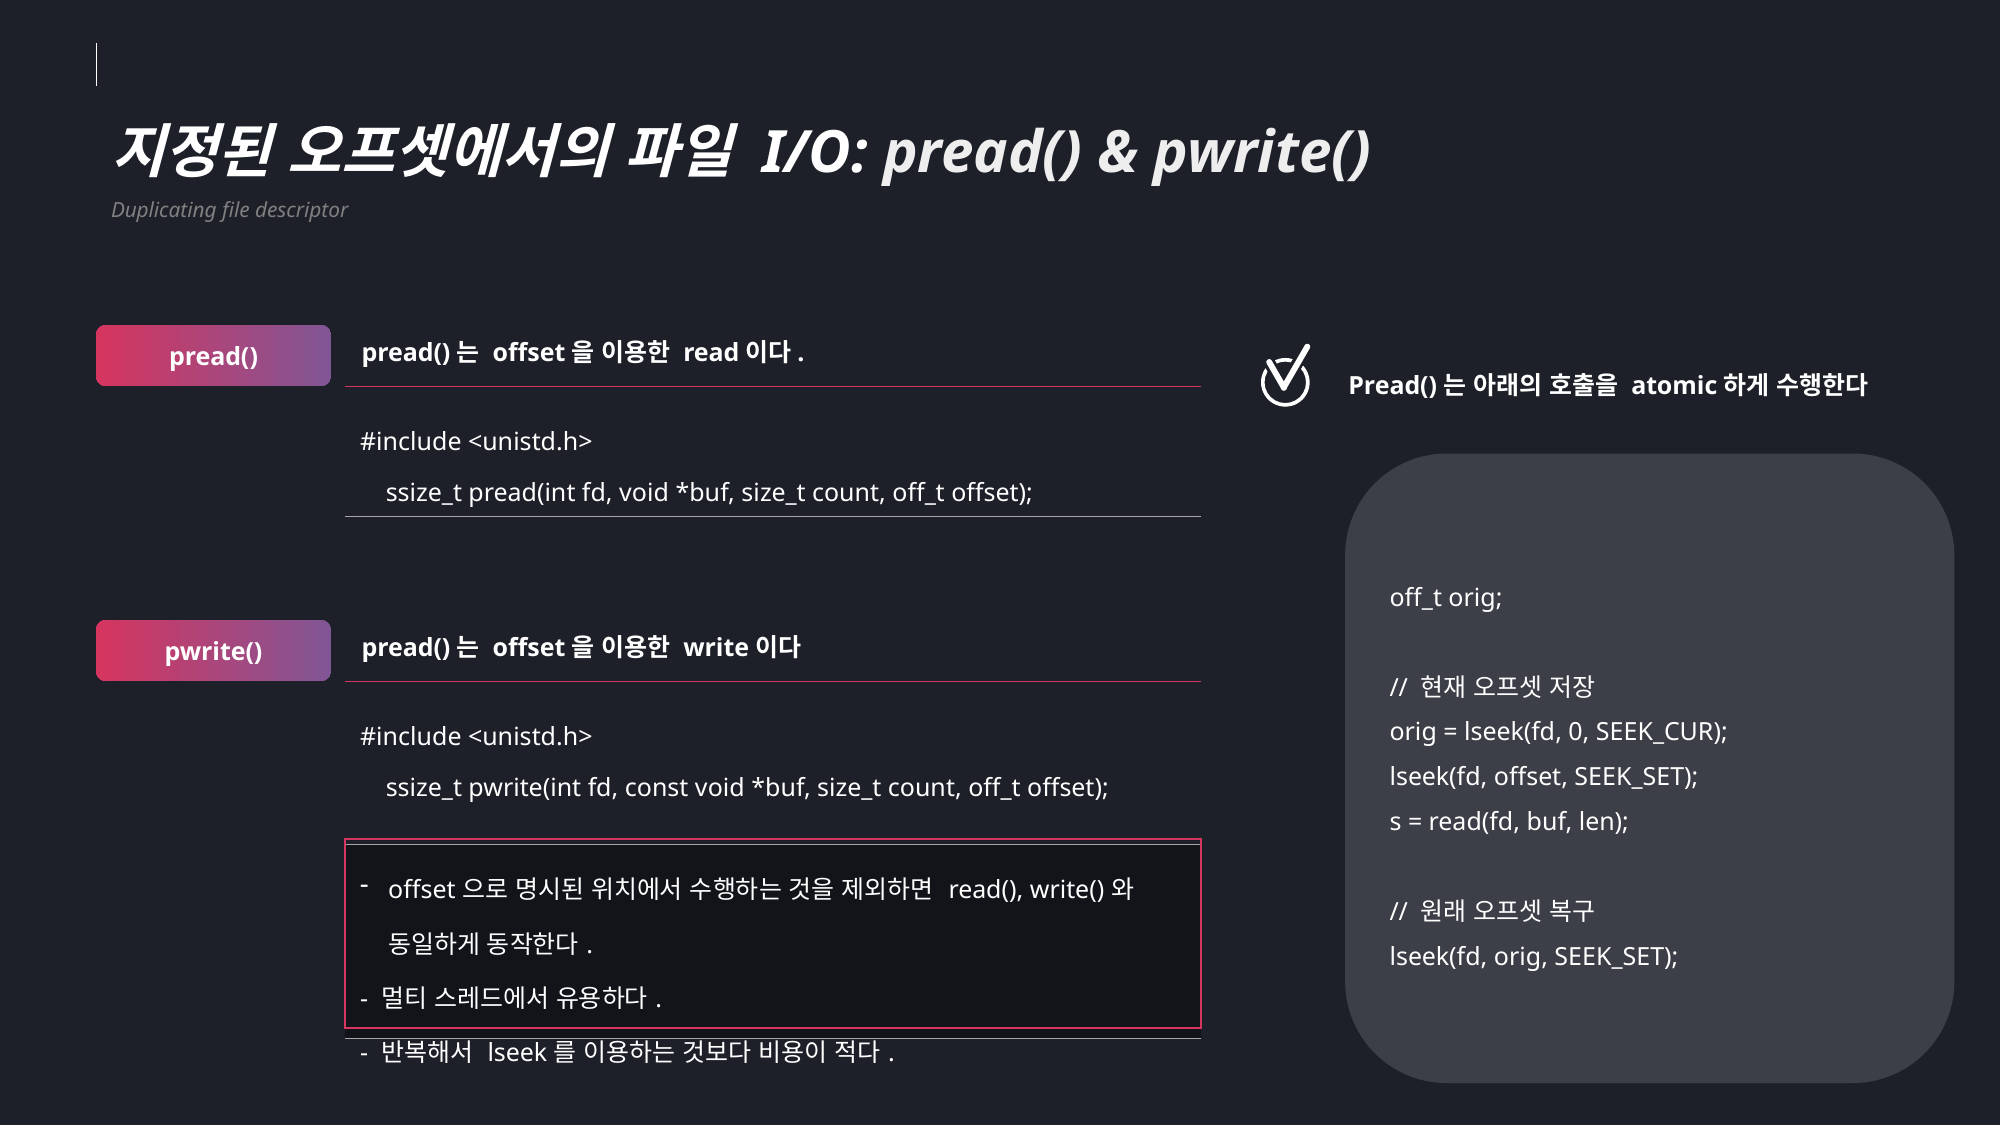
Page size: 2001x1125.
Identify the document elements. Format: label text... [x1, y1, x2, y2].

text_box pread() [95, 323, 333, 388]
text_box pread()는 offset을 이용한 read이다. [343, 323, 1054, 379]
table_header #include <unistd.h> ssize_t pwrite(int fd, const void *buf, size_t count, off_t offset); [345, 694, 1201, 838]
text_box pwrite() [95, 618, 333, 683]
text_box [344, 838, 1202, 1029]
text_box pread()는 offset을 이용한 write이다 [343, 618, 1054, 674]
text_box 지정된 오프셋에서의 파일 I/O: pread() & pwrite() Duplicating file descriptor [96, 71, 1647, 229]
table_header #include <unistd.h> ssize_t pread(int fd, void *buf, size_t count, off_t offset); [345, 399, 1201, 516]
text_box Pread()는 아래의 호출을 atomic하게 수행한다 [1333, 347, 1931, 408]
table_cell offset으로 명시된 위치에서 수행하는 것을 제외하면 read(), write()와 동일하게 동작한다. - 멀티 스레드에서 유용하다. - 반복해서 lseek를 이용하는 것보다 비용이 적다. [345, 1029, 1201, 1038]
text_box off_t orig; // 현재 오프셋 저장 orig = lseek(fd, 0, SEEK_CUR); lseek(fd, offset, SEEK_SET); s = read(fd, buf, len); // 원래 오프셋 복구 lseek(fd, orig, SEEK_SET); [1344, 452, 1956, 1085]
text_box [1260, 324, 1310, 407]
